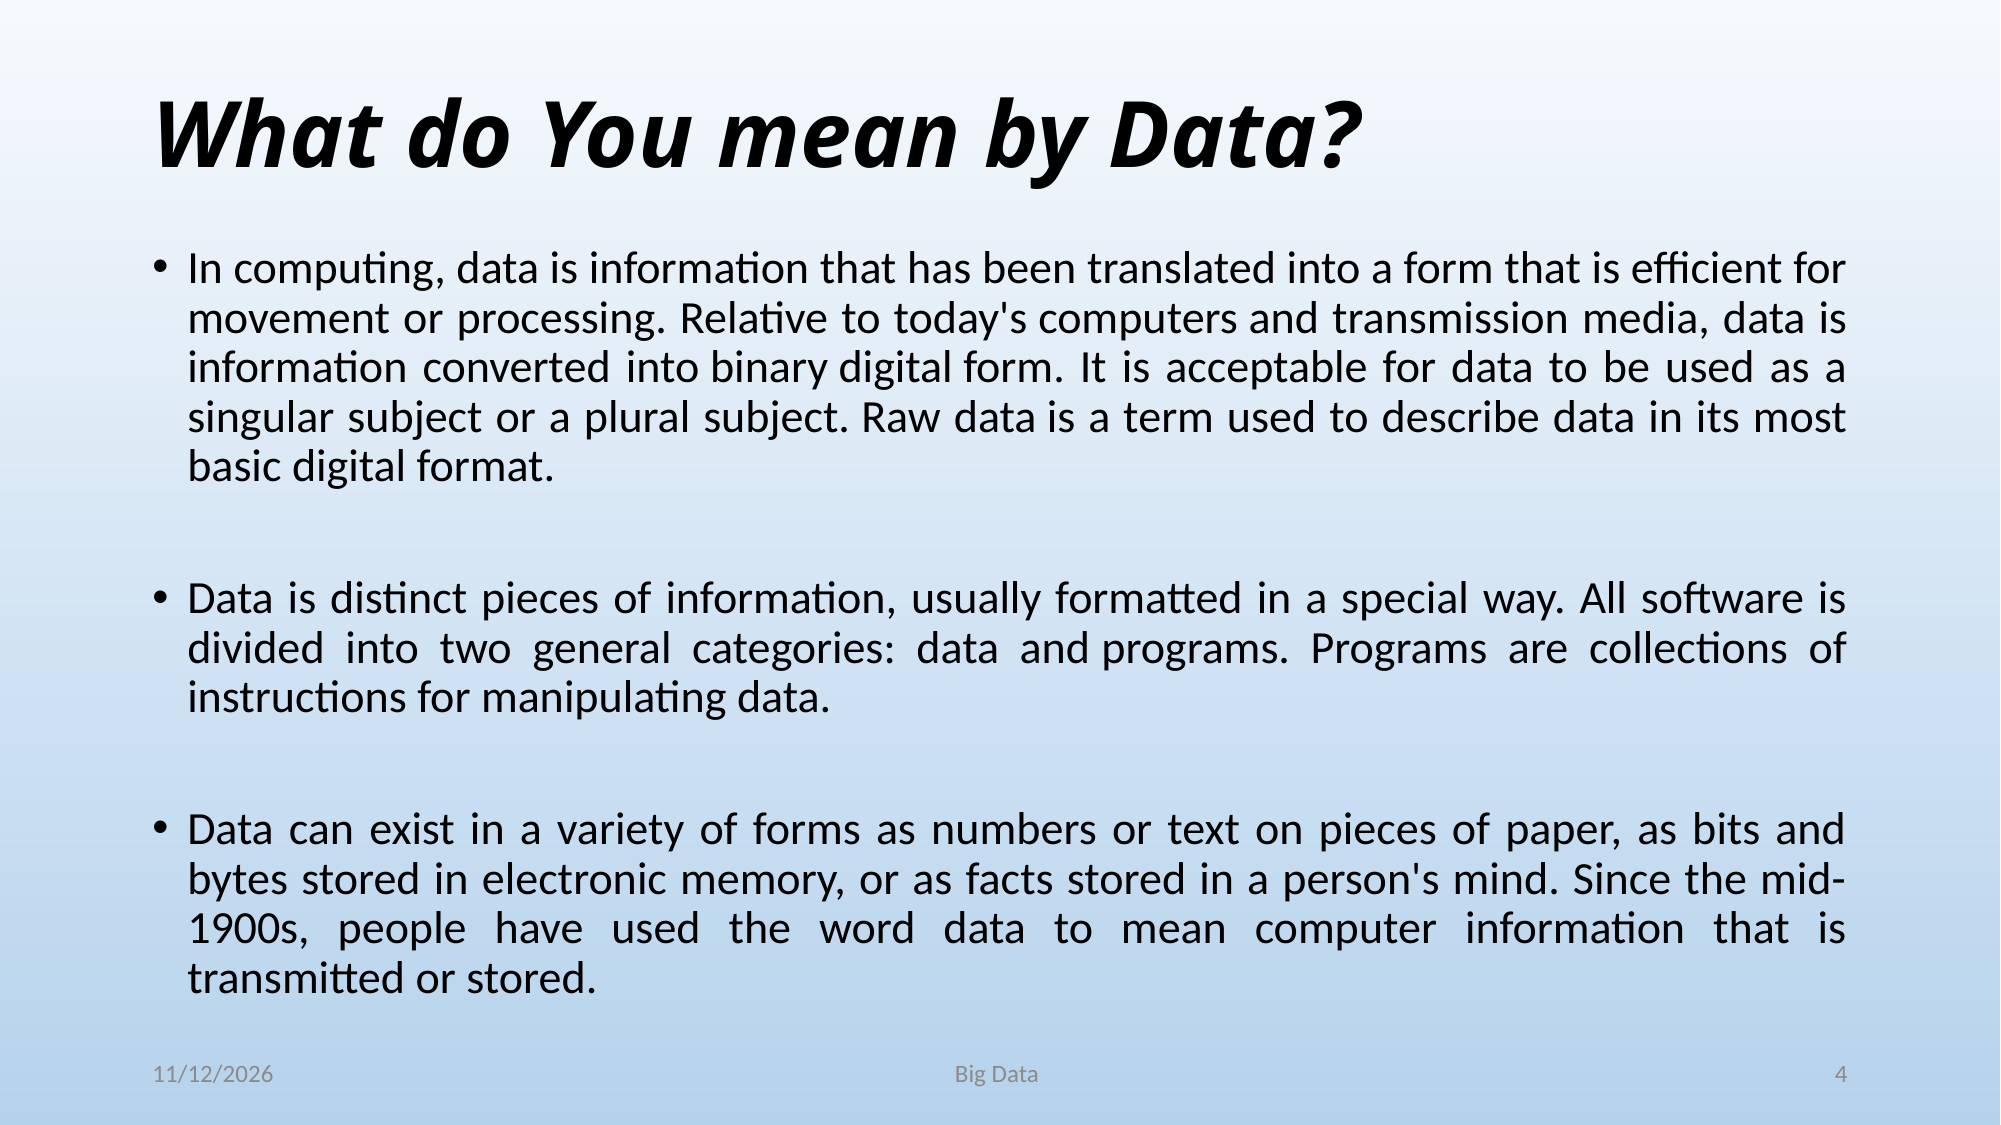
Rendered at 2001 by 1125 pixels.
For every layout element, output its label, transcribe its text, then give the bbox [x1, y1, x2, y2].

list In computing, data is information that has been translated into a form that is efficient for movement or processing. Relative to today's computers and transmission media, data is information converted into binary digital form. It is acceptable for data to be used as a singular subject or a plural subject. Raw data is a term used to describe data in its most basic digital format. Data is distinct pieces of information, usually formatted in a special way. All software is divided into two general categories: data and programs. Programs are collections of instructions for manipulating data. Data can exist in a variety of forms as numbers or text on pieces of paper, as bits and bytes stored in electronic memory, or as facts stored in a person's mind. Since the mid-1900s, people have used the word data to mean computer information that is transmitted or stored. [137, 236, 1863, 1014]
slide_number 4 [1412, 1042, 1863, 1103]
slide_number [137, 1042, 588, 1103]
title What do You mean by Data? [137, 59, 1863, 217]
footer Big Data [662, 1042, 1338, 1103]
